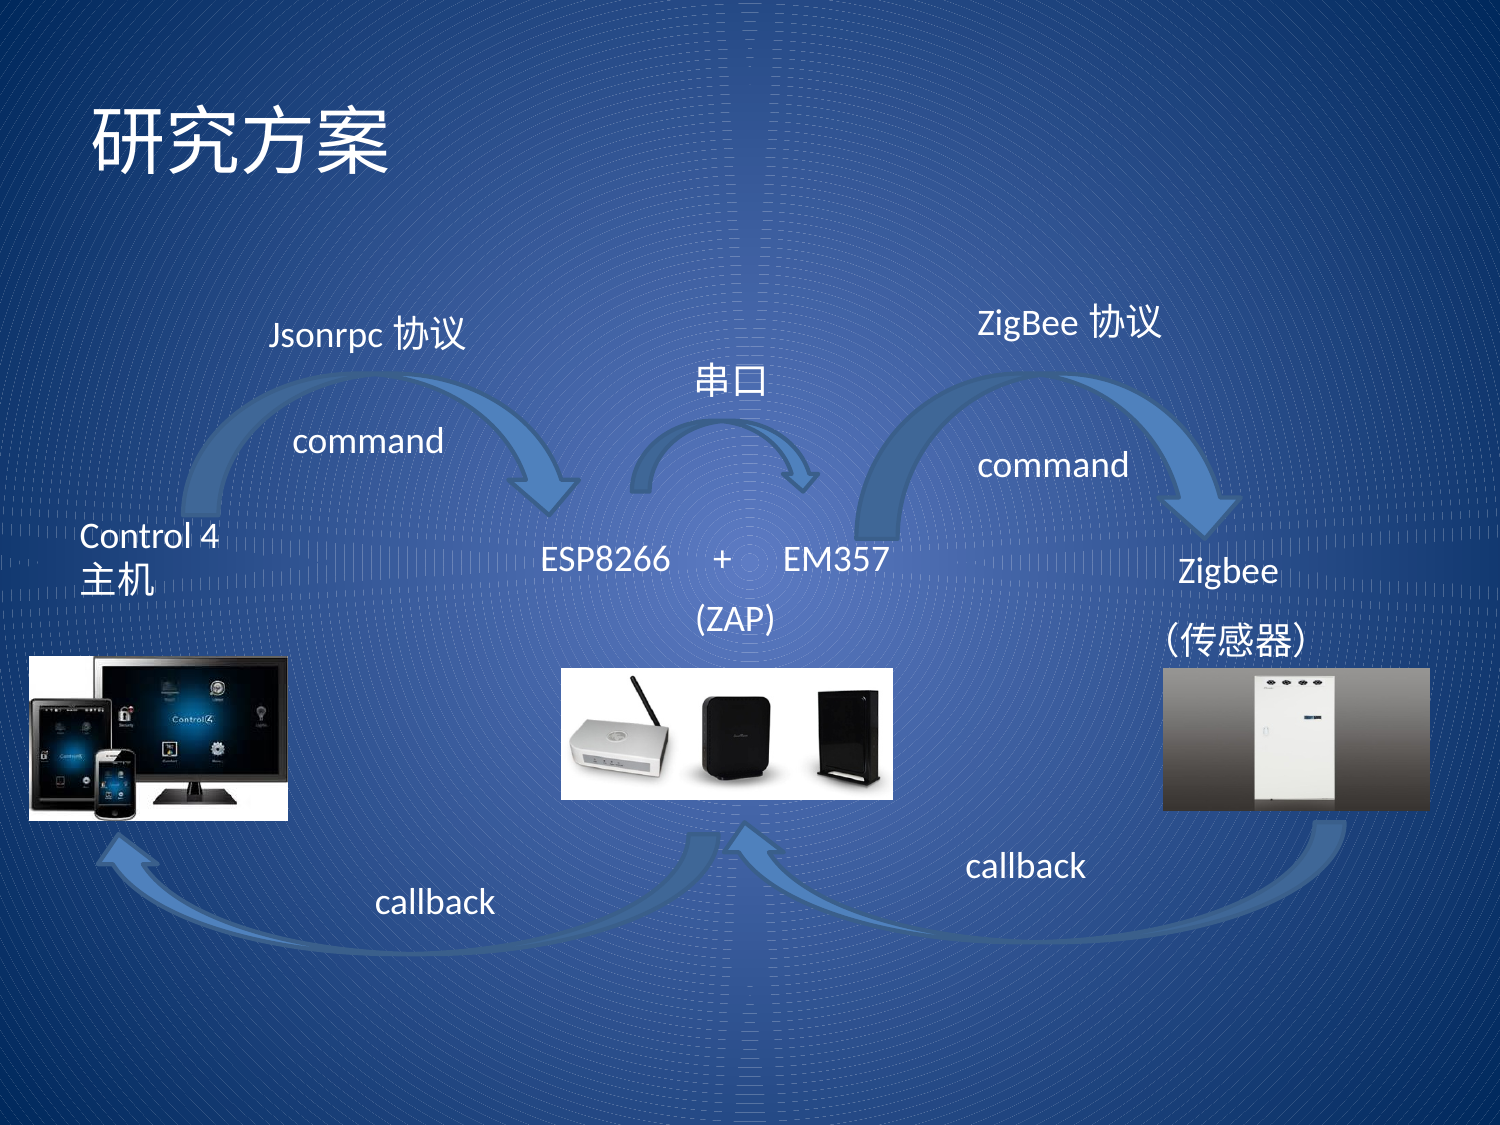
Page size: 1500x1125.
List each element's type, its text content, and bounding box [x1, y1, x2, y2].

text_box callback [360, 869, 538, 930]
picture [560, 668, 893, 800]
text_box Control 4 主机 [64, 503, 266, 609]
text_box [629, 418, 821, 494]
text_box command [962, 432, 1176, 493]
text_box [95, 832, 721, 957]
picture [29, 656, 288, 821]
text_box ESP8266 + EM357 [525, 527, 963, 587]
text_box [180, 371, 581, 518]
text_box (ZAP) [679, 587, 791, 646]
text_box Jsonrpc协议 [253, 302, 573, 363]
text_box callback [950, 834, 1140, 894]
text_box ZigBee协议 [962, 290, 1247, 351]
text_box command [277, 408, 502, 469]
picture [1163, 668, 1430, 811]
title 研究方案 [75, 45, 1425, 233]
text_box （传感器） [1128, 609, 1400, 670]
text_box 串口 [679, 349, 857, 410]
text_box [854, 371, 1243, 538]
text_box [721, 820, 1347, 945]
text_box Zigbee [1163, 538, 1471, 599]
